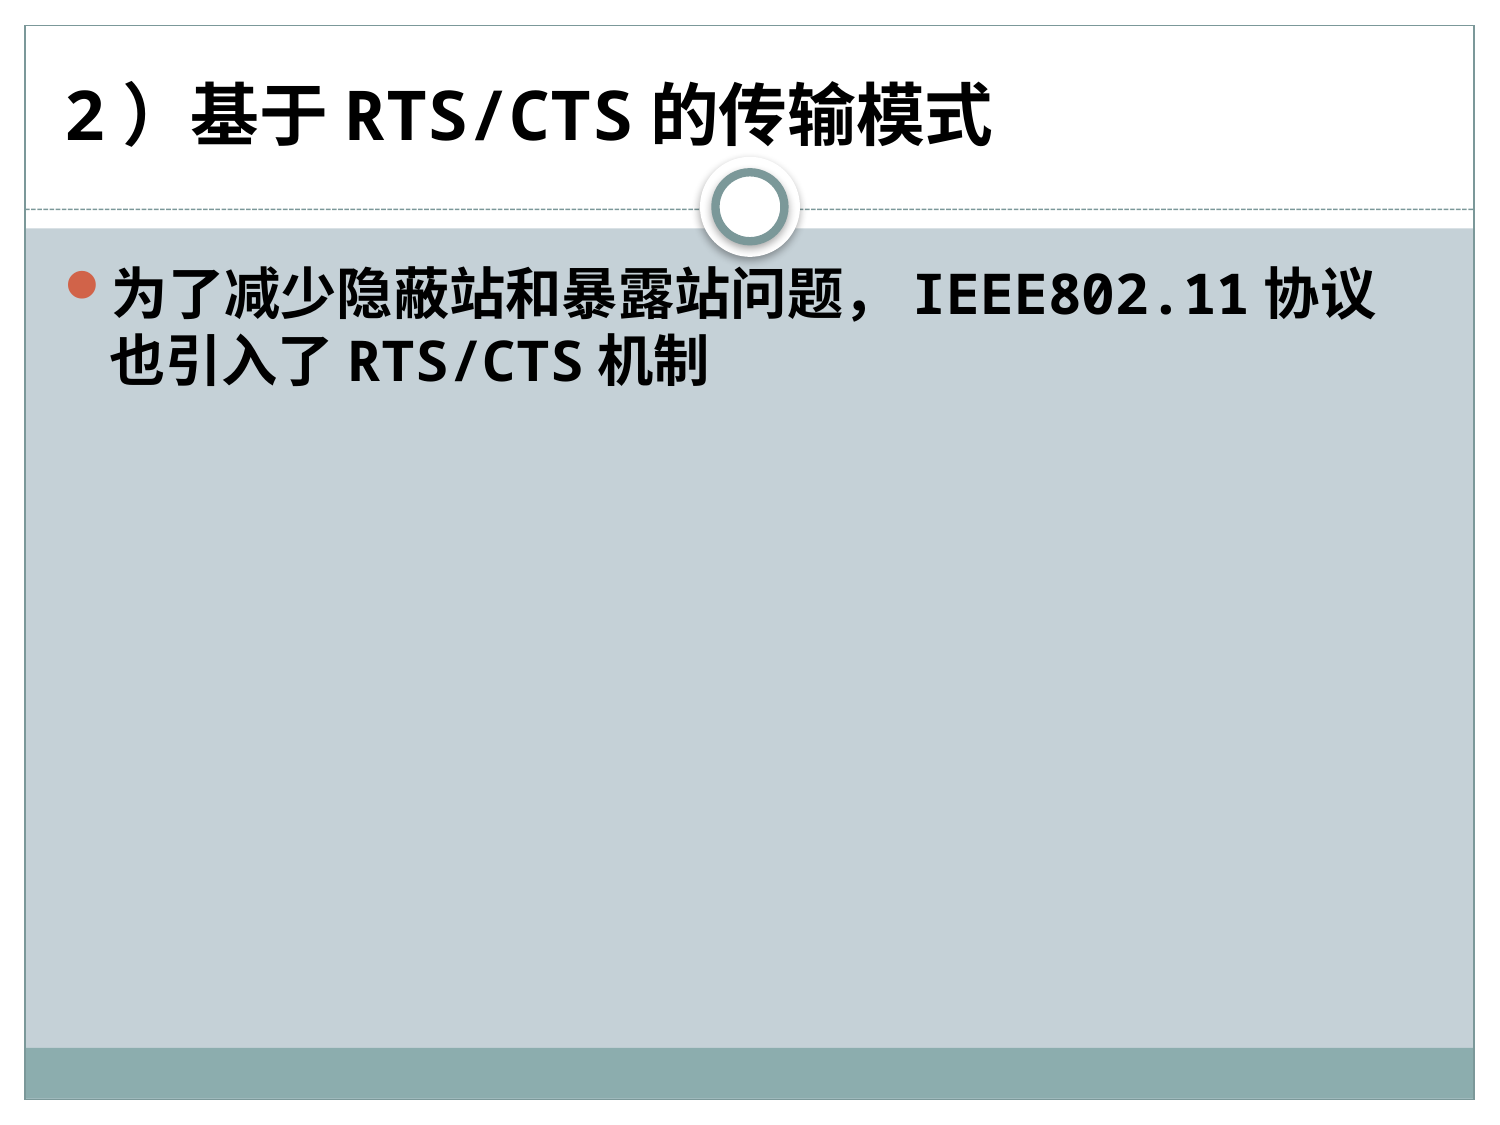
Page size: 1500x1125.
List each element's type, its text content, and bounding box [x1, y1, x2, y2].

title 2）基于RTS/CTS的传输模式 [49, 37, 1450, 162]
list 为了减少隐蔽站和暴露站问题，IEEE802.11协议也引入了RTS/CTS机制 [49, 250, 1445, 1001]
